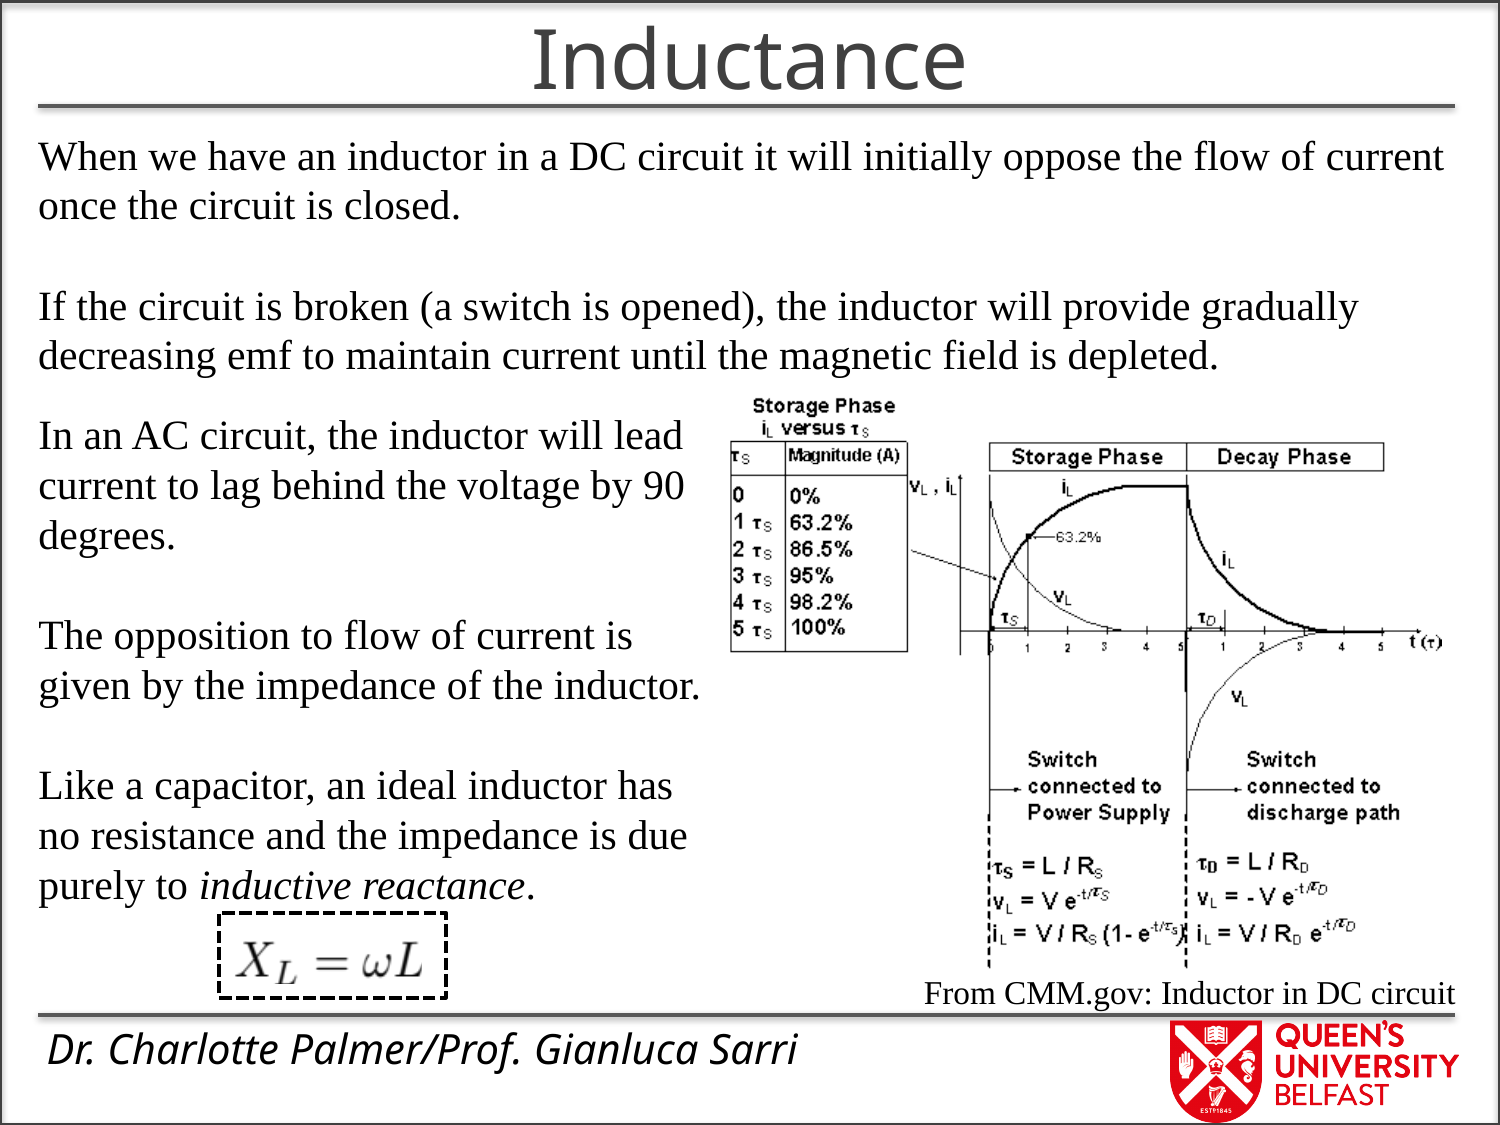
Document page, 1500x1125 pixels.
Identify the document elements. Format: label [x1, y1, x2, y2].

picture [234, 941, 423, 984]
picture [1170, 1019, 1459, 1123]
picture [728, 391, 1442, 974]
text_box [0, 0, 1500, 1125]
